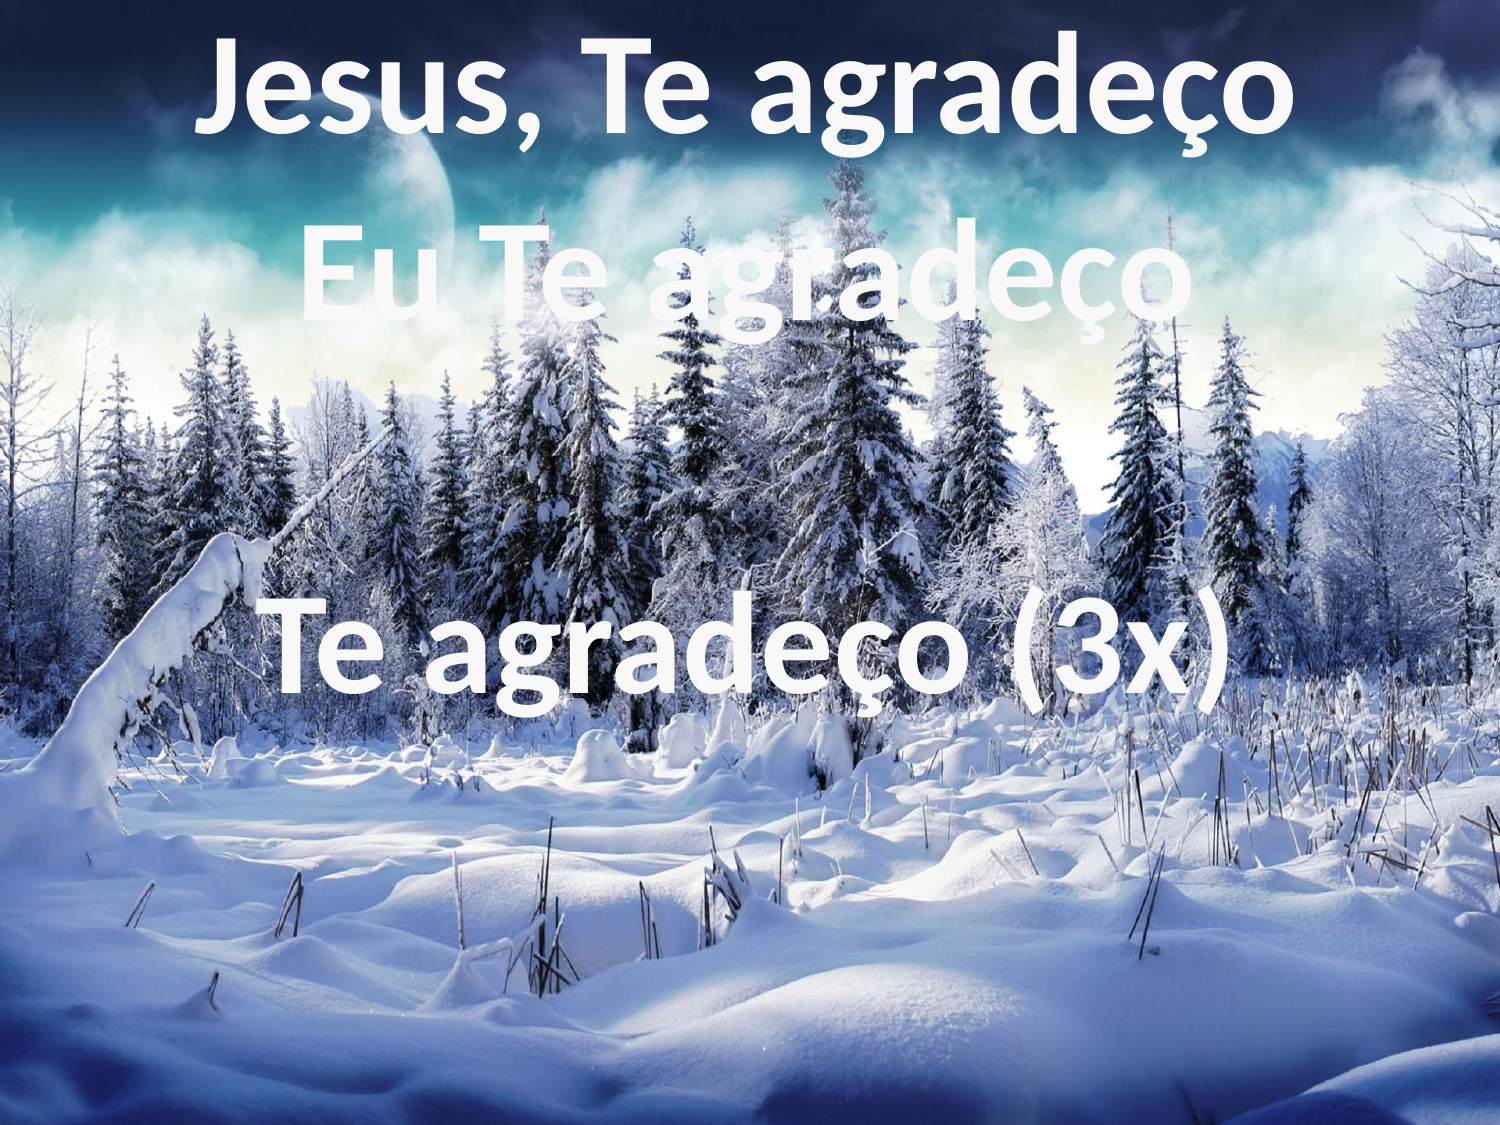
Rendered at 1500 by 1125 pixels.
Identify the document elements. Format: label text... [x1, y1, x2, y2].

picture [0, 0, 1500, 1125]
list Jesus, Te agradeço Eu Te agradeço Te agradeço (3x) [71, 0, 1422, 1056]
